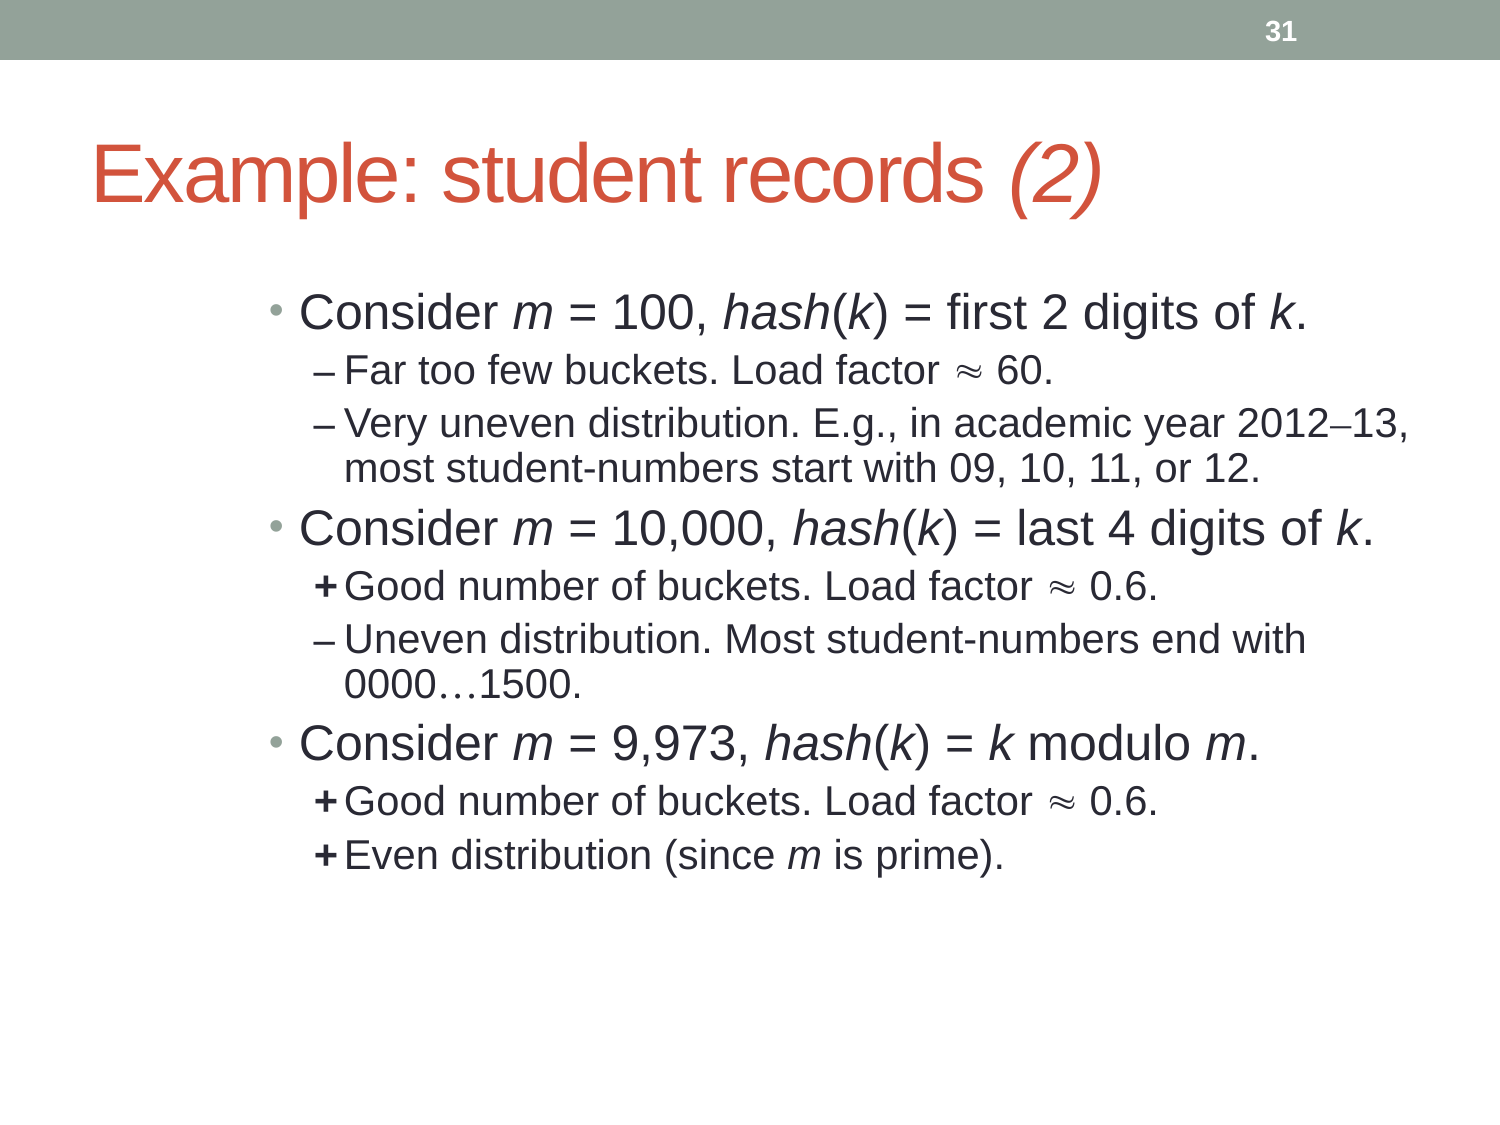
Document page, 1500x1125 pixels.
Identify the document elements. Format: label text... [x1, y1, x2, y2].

slide_number 31 [1250, 3, 1425, 57]
list Consider m = 100, hash(k) = first 2 digits of k. – Far too few buckets. Load factor  60. – Very uneven distribution. E.g., in academic year 2012–13, most student-numbers start with 09, 10, 11, or 12. Consider m = 10,000, hash(k) = last 4 digits of k. + Good number of buckets. Load factor  0.6. – Uneven distribution. Most student-numbers end with 0000…1500. Consider m = 9,973, hash(k) = k modulo m. + Good number of buckets. Load factor  0.6. + Even distribution (since m is prime). [253, 278, 1436, 1035]
title Example: student records (2) [75, 87, 1425, 250]
